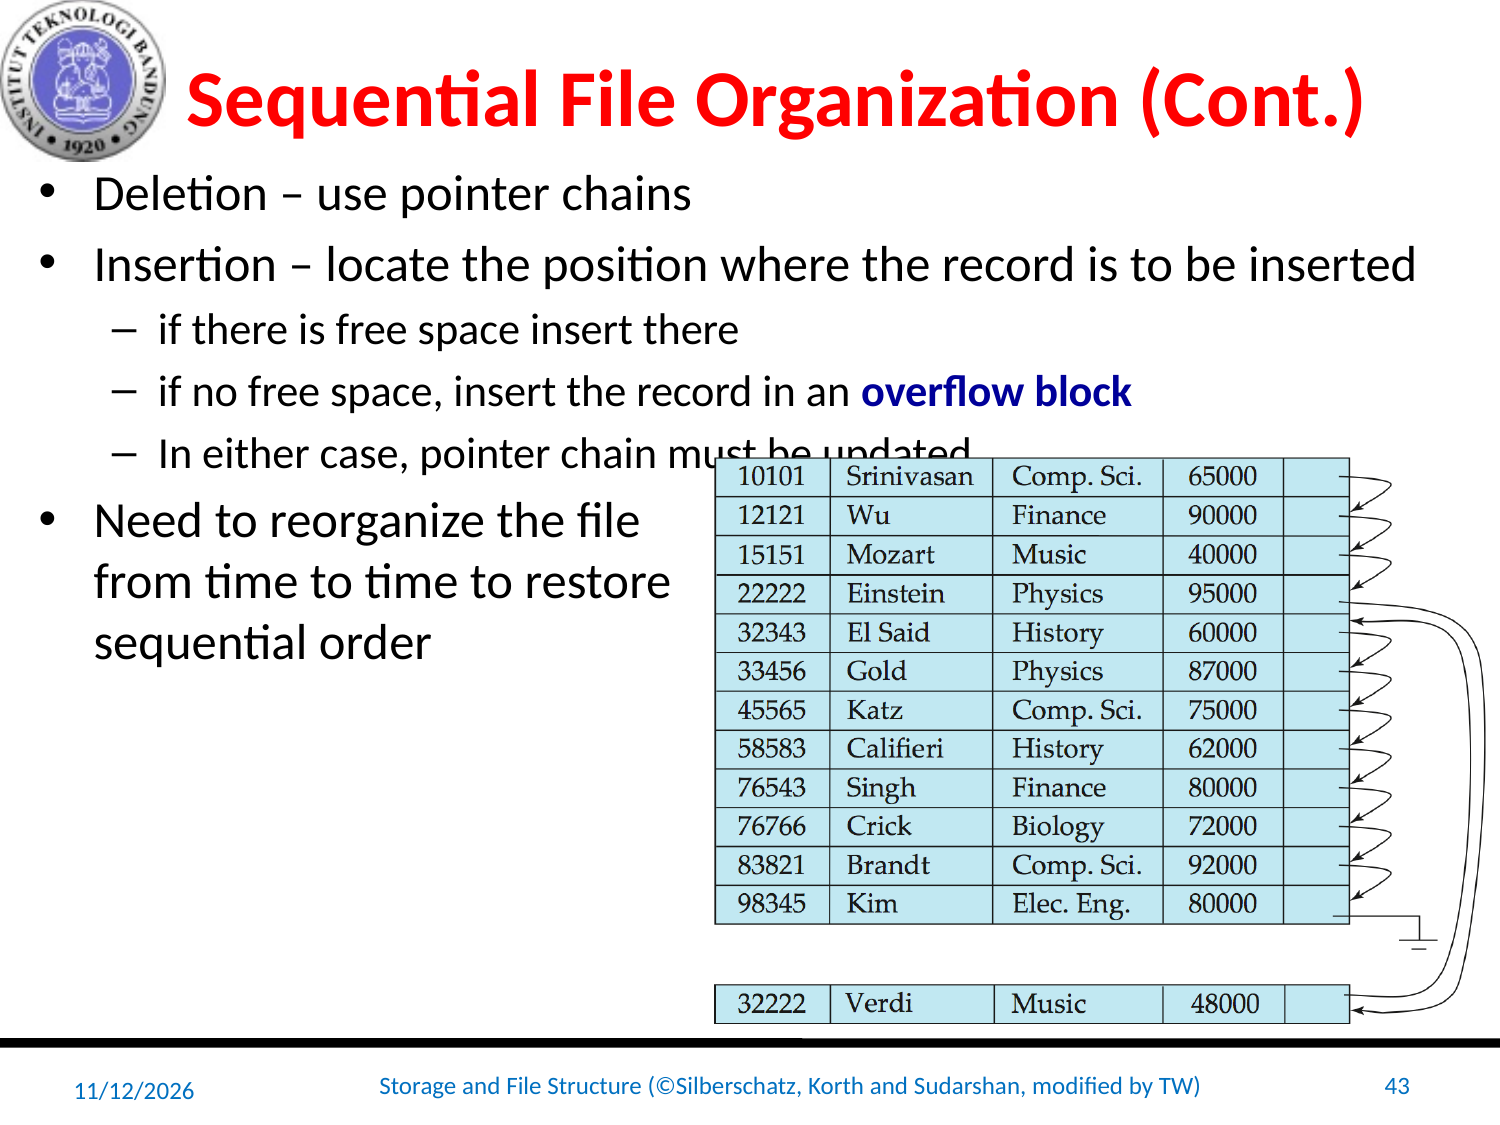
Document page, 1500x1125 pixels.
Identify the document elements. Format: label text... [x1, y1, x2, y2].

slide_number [58, 1054, 223, 1125]
footer Storage and File Structure (©Silberschatz, Korth and Sudarshan, modified by TW) [246, 1054, 1336, 1115]
picture [714, 456, 1488, 1025]
picture [0, 0, 103, 162]
slide_number 43 [1359, 1054, 1425, 1115]
list Deletion – use pointer chains Insertion – locate the position where the record is to be inserted if there is free space insert there if no free space, insert the record in an overflow block In either case, pointer chain must be updated Need to reorganize the file from time to time to restore sequential order [23, 152, 1477, 680]
title Sequential File Organization (Cont.) [103, 0, 1454, 152]
